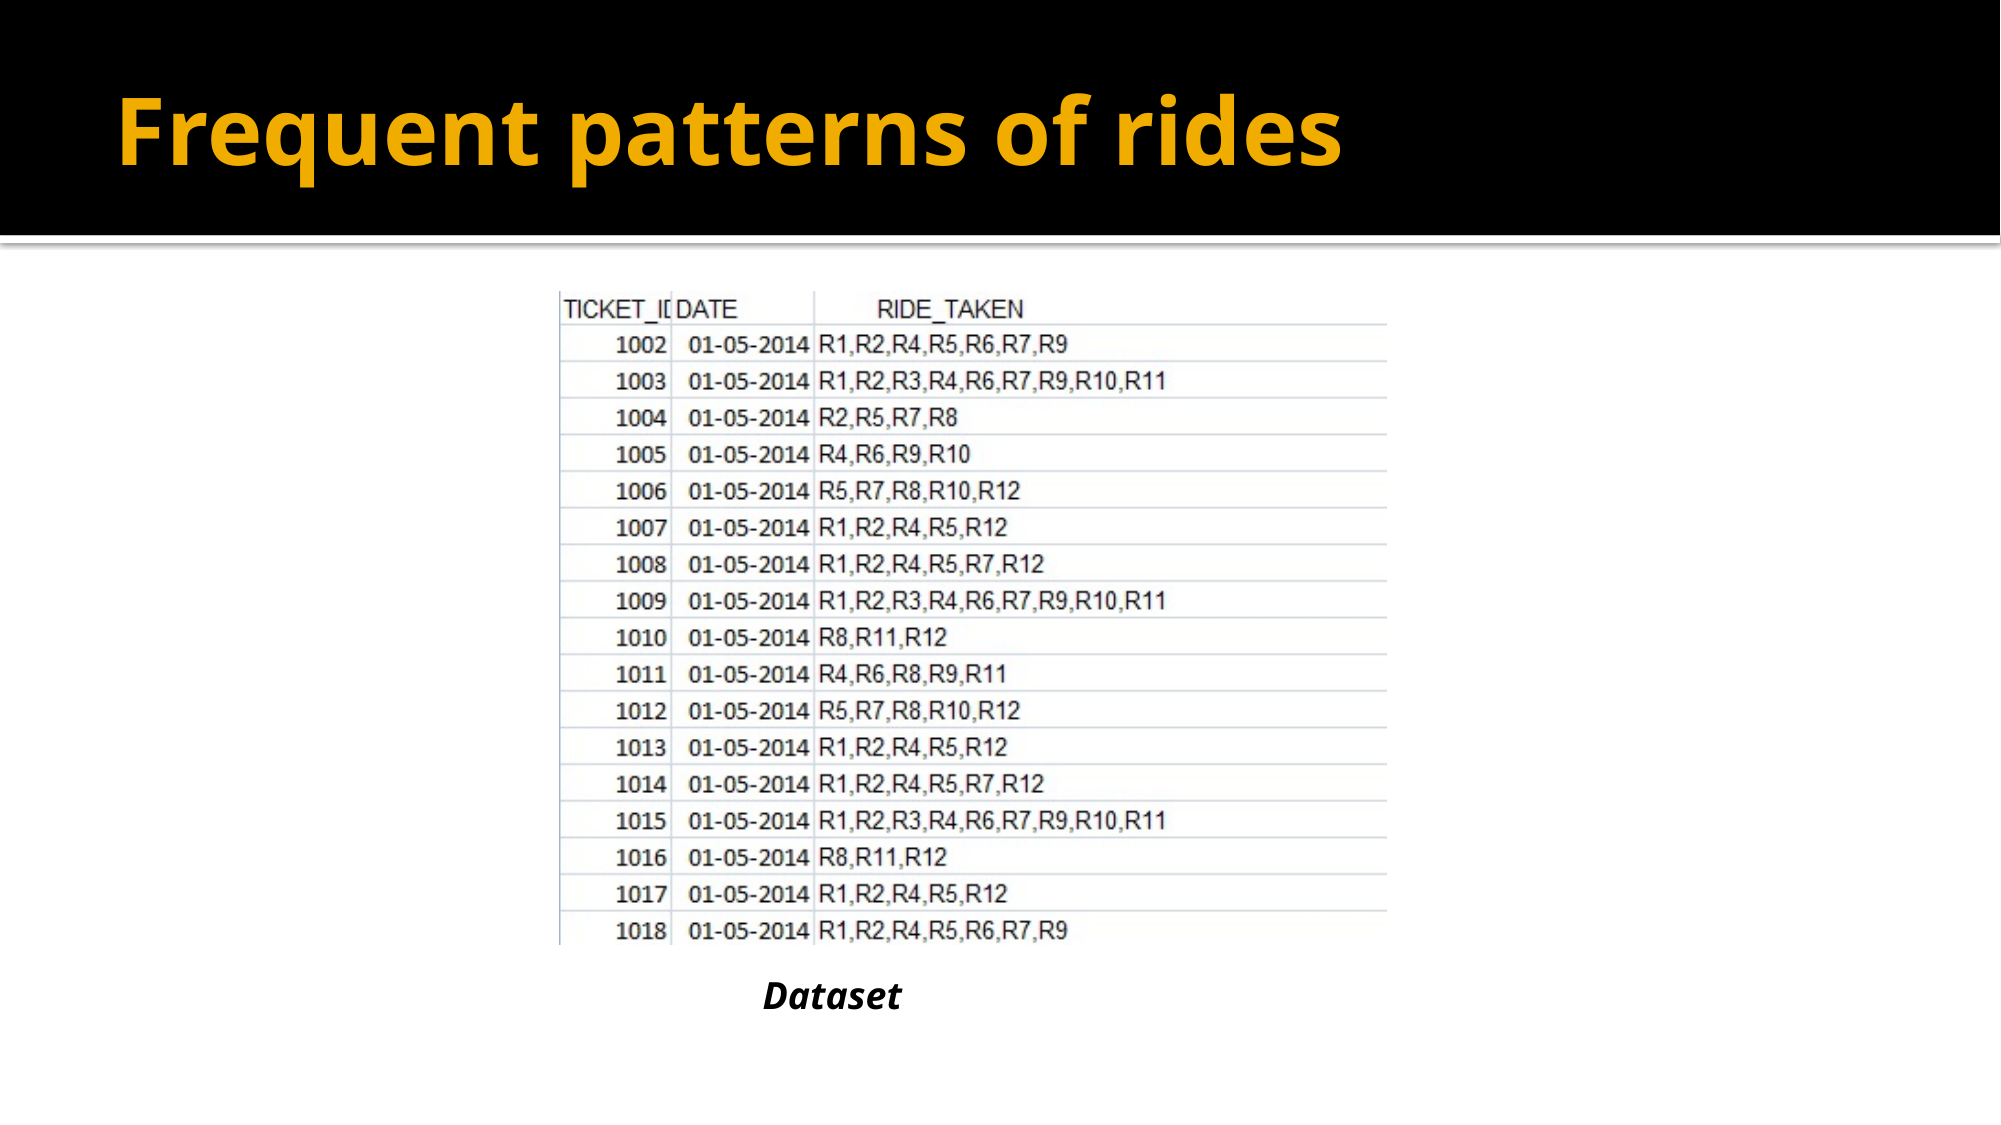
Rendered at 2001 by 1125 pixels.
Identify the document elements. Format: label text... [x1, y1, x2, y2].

title Frequent patterns of rides [99, 25, 1900, 231]
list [559, 291, 1387, 945]
text_box Dataset [747, 964, 1708, 1024]
